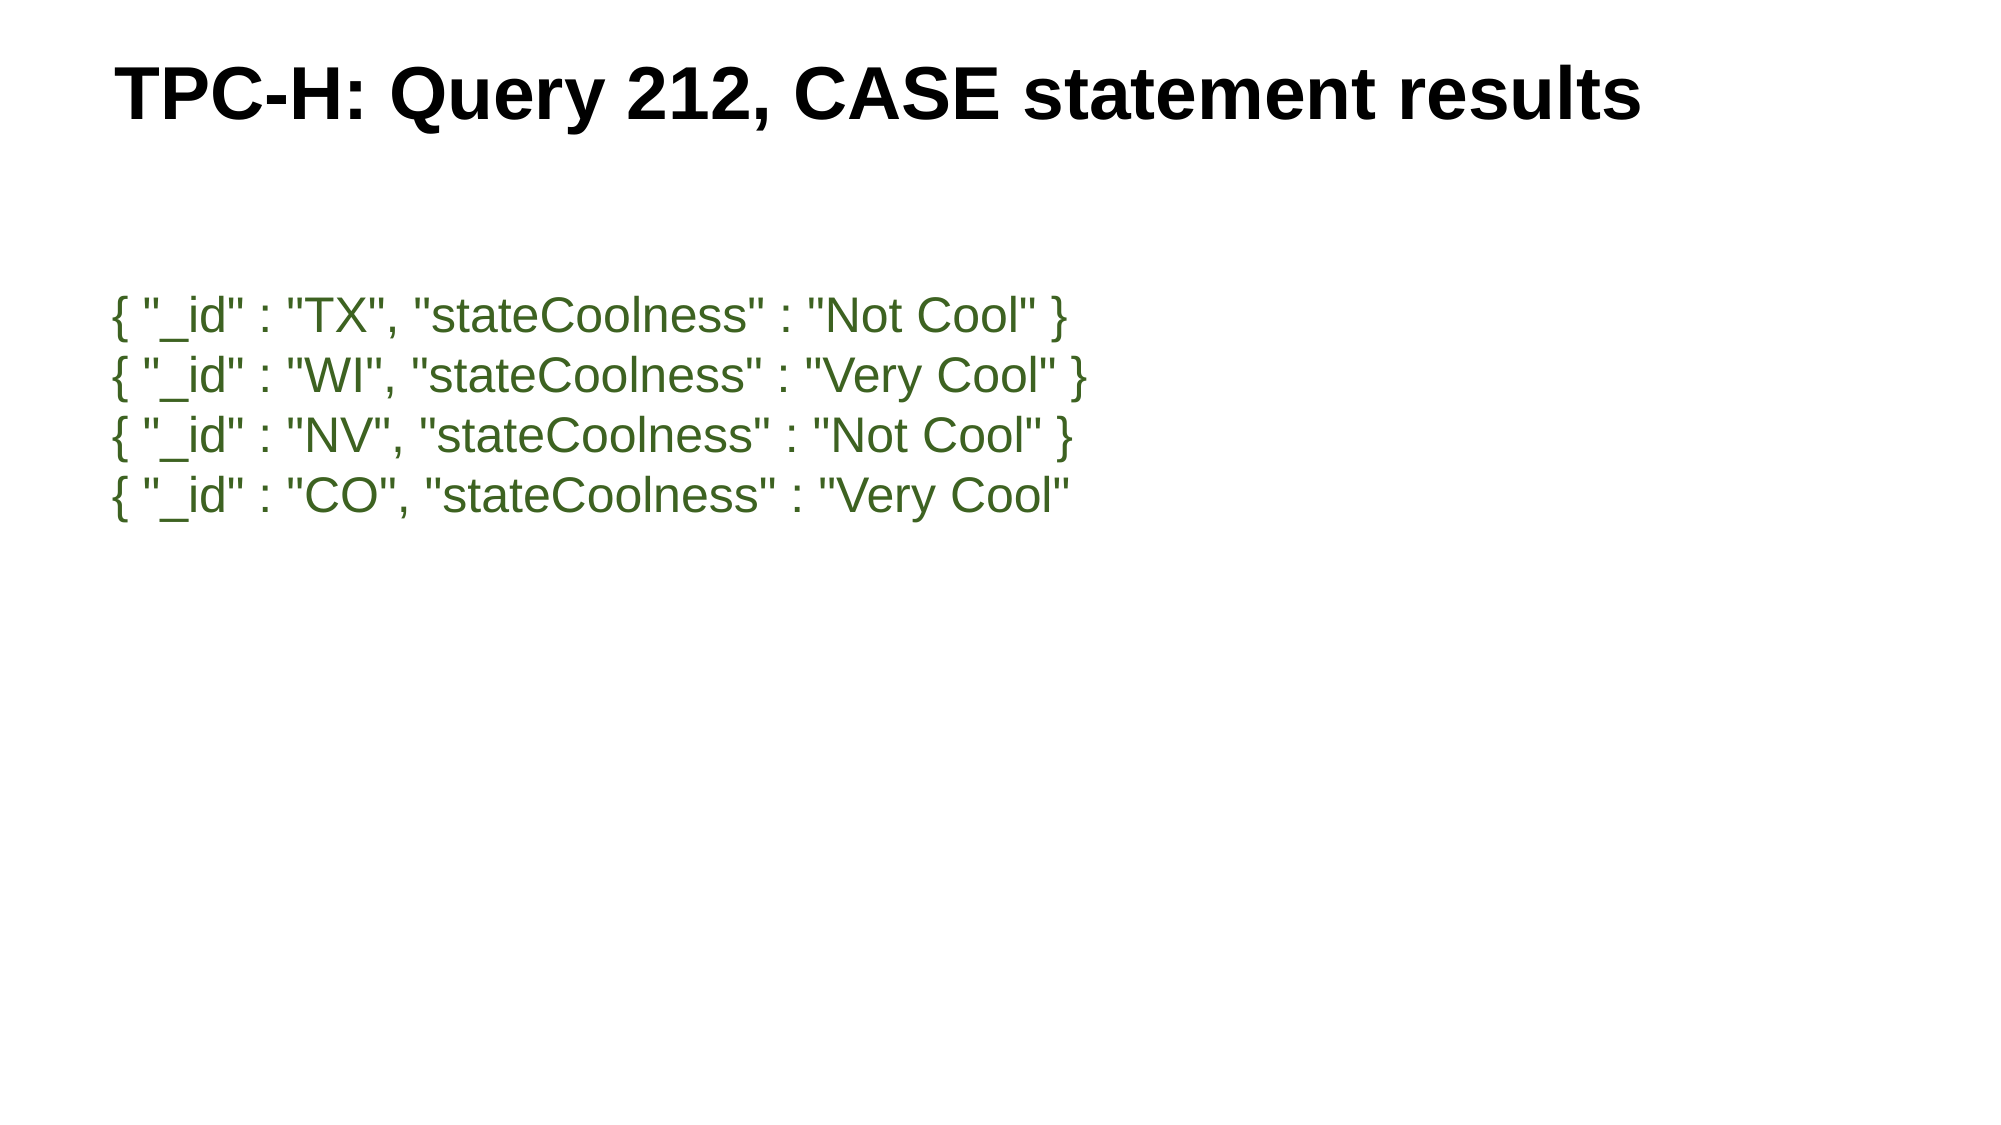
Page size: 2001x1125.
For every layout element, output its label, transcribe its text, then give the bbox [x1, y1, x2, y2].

text_box TPC-H: Query 212, CASE statement results [99, 37, 1900, 225]
text_box { "_id" : "TX", "stateCoolness" : "Not Cool" } { "_id" : "WI", "stateCoolness" : "Very Cool" } { "_id" : "NV", "stateCoolness" : "Not Cool" } { "_id" : "CO", "stateCoolness" : "Very Cool" [97, 274, 1525, 590]
